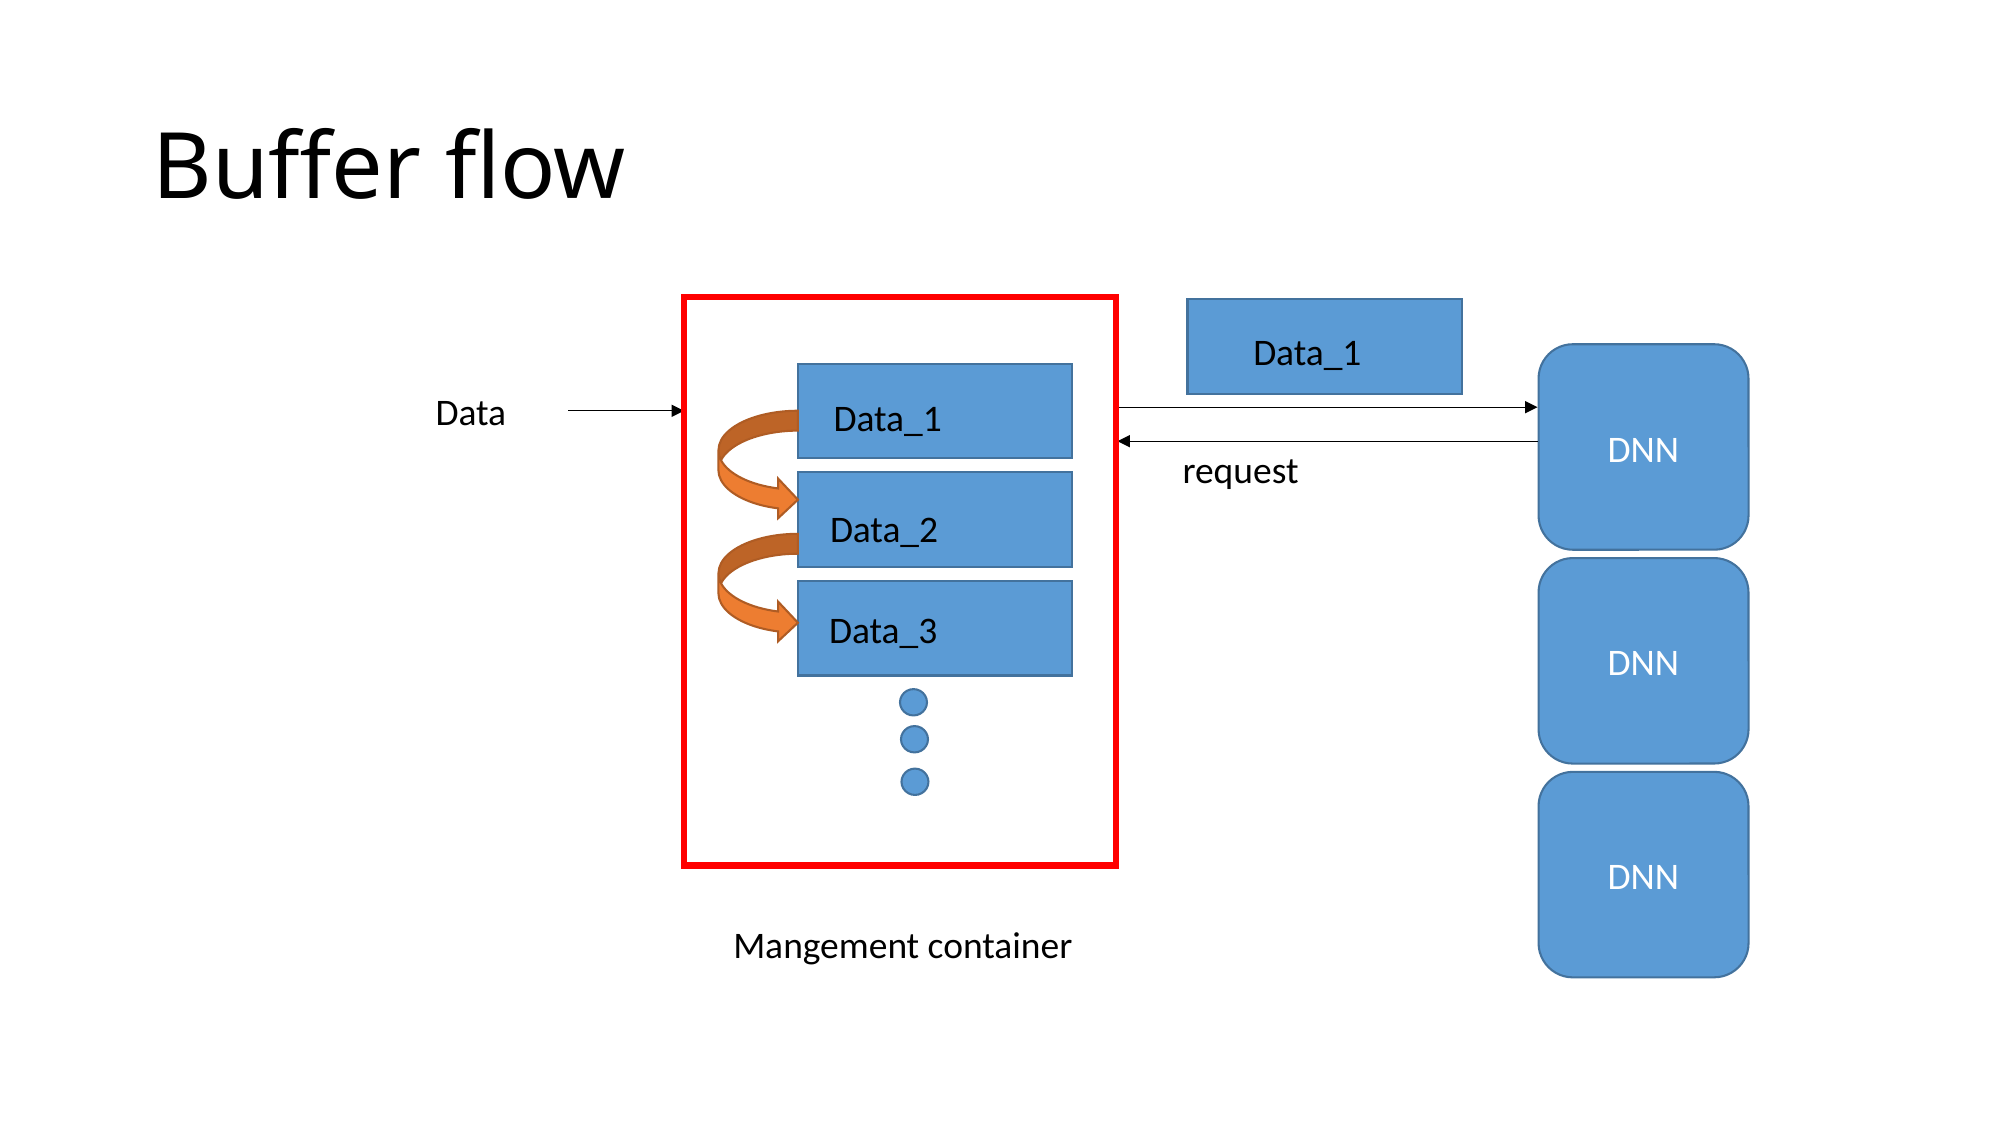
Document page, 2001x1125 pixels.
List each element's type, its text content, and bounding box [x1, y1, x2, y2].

title Buffer flow [137, 59, 1863, 278]
text_box DNN [1537, 343, 1750, 551]
text_box Data_2 [815, 497, 963, 558]
text_box [899, 725, 930, 754]
text_box request [1167, 442, 1326, 499]
text_box [898, 688, 929, 717]
text_box [900, 767, 930, 796]
text_box Data_1 [1238, 320, 1386, 380]
text_box DNN [1537, 557, 1750, 765]
text_box Data_1 [818, 386, 966, 447]
text_box [1186, 298, 1463, 395]
text_box [683, 296, 1117, 867]
text_box Data [420, 380, 537, 441]
text_box Data_3 [814, 598, 962, 659]
text_box Mangement container [718, 913, 1101, 974]
text_box DNN [1537, 770, 1750, 979]
